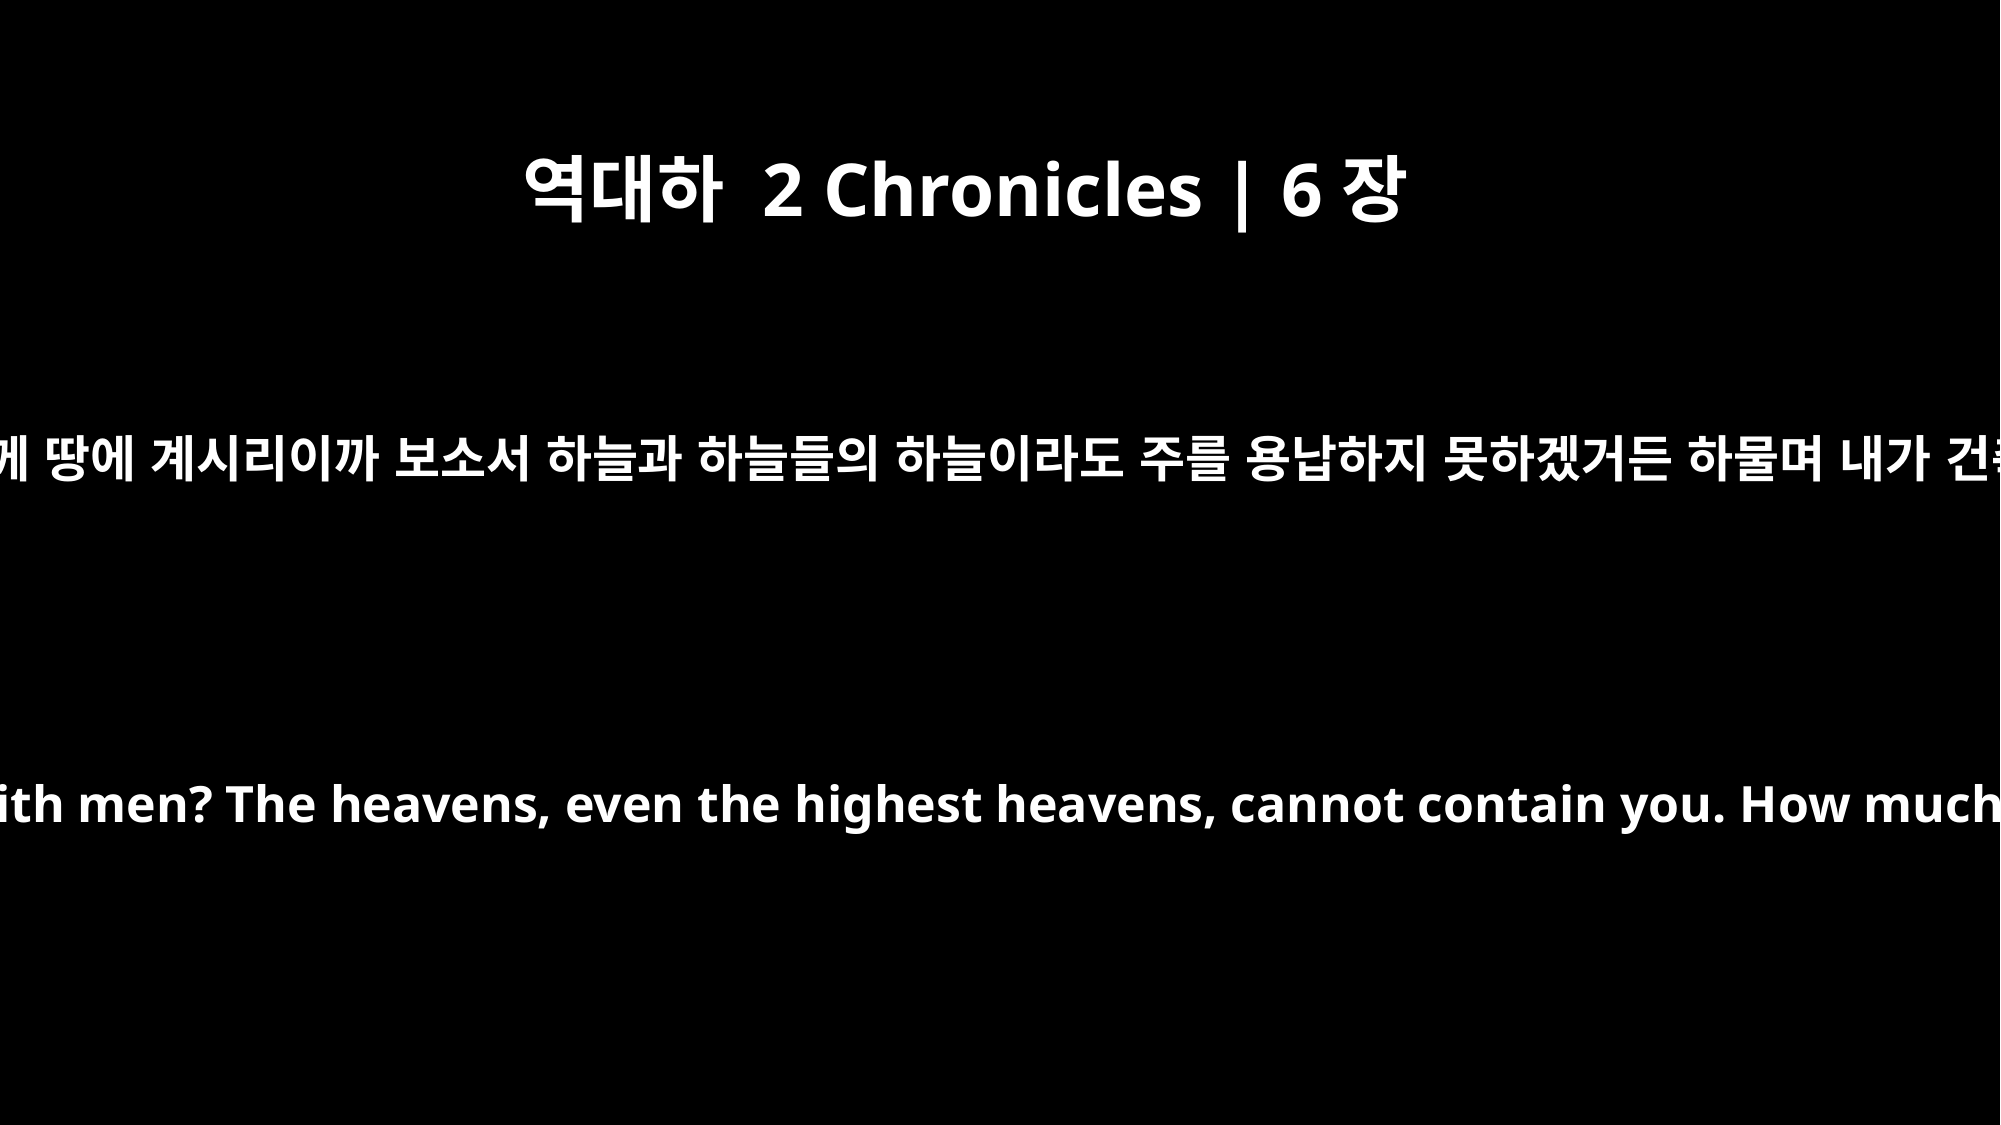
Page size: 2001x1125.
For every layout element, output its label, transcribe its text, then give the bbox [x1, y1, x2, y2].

text_box "But will God really dwell on earth with men? The heavens, even the highest heavens, cannot contain you. How much less this temple I have built! [0, 764, 2000, 840]
text_box 18 하나님이 참으로 사람과 함께 땅에 계시리이까 보소서 하늘과 하늘들의 하늘이라도 주를 용납하지 못하겠거든 하물며 내가 건축한 이 성전이오리이까 [0, 359, 2000, 495]
text_box 역대하 2 Chronicles | 6장 [507, 136, 1424, 239]
